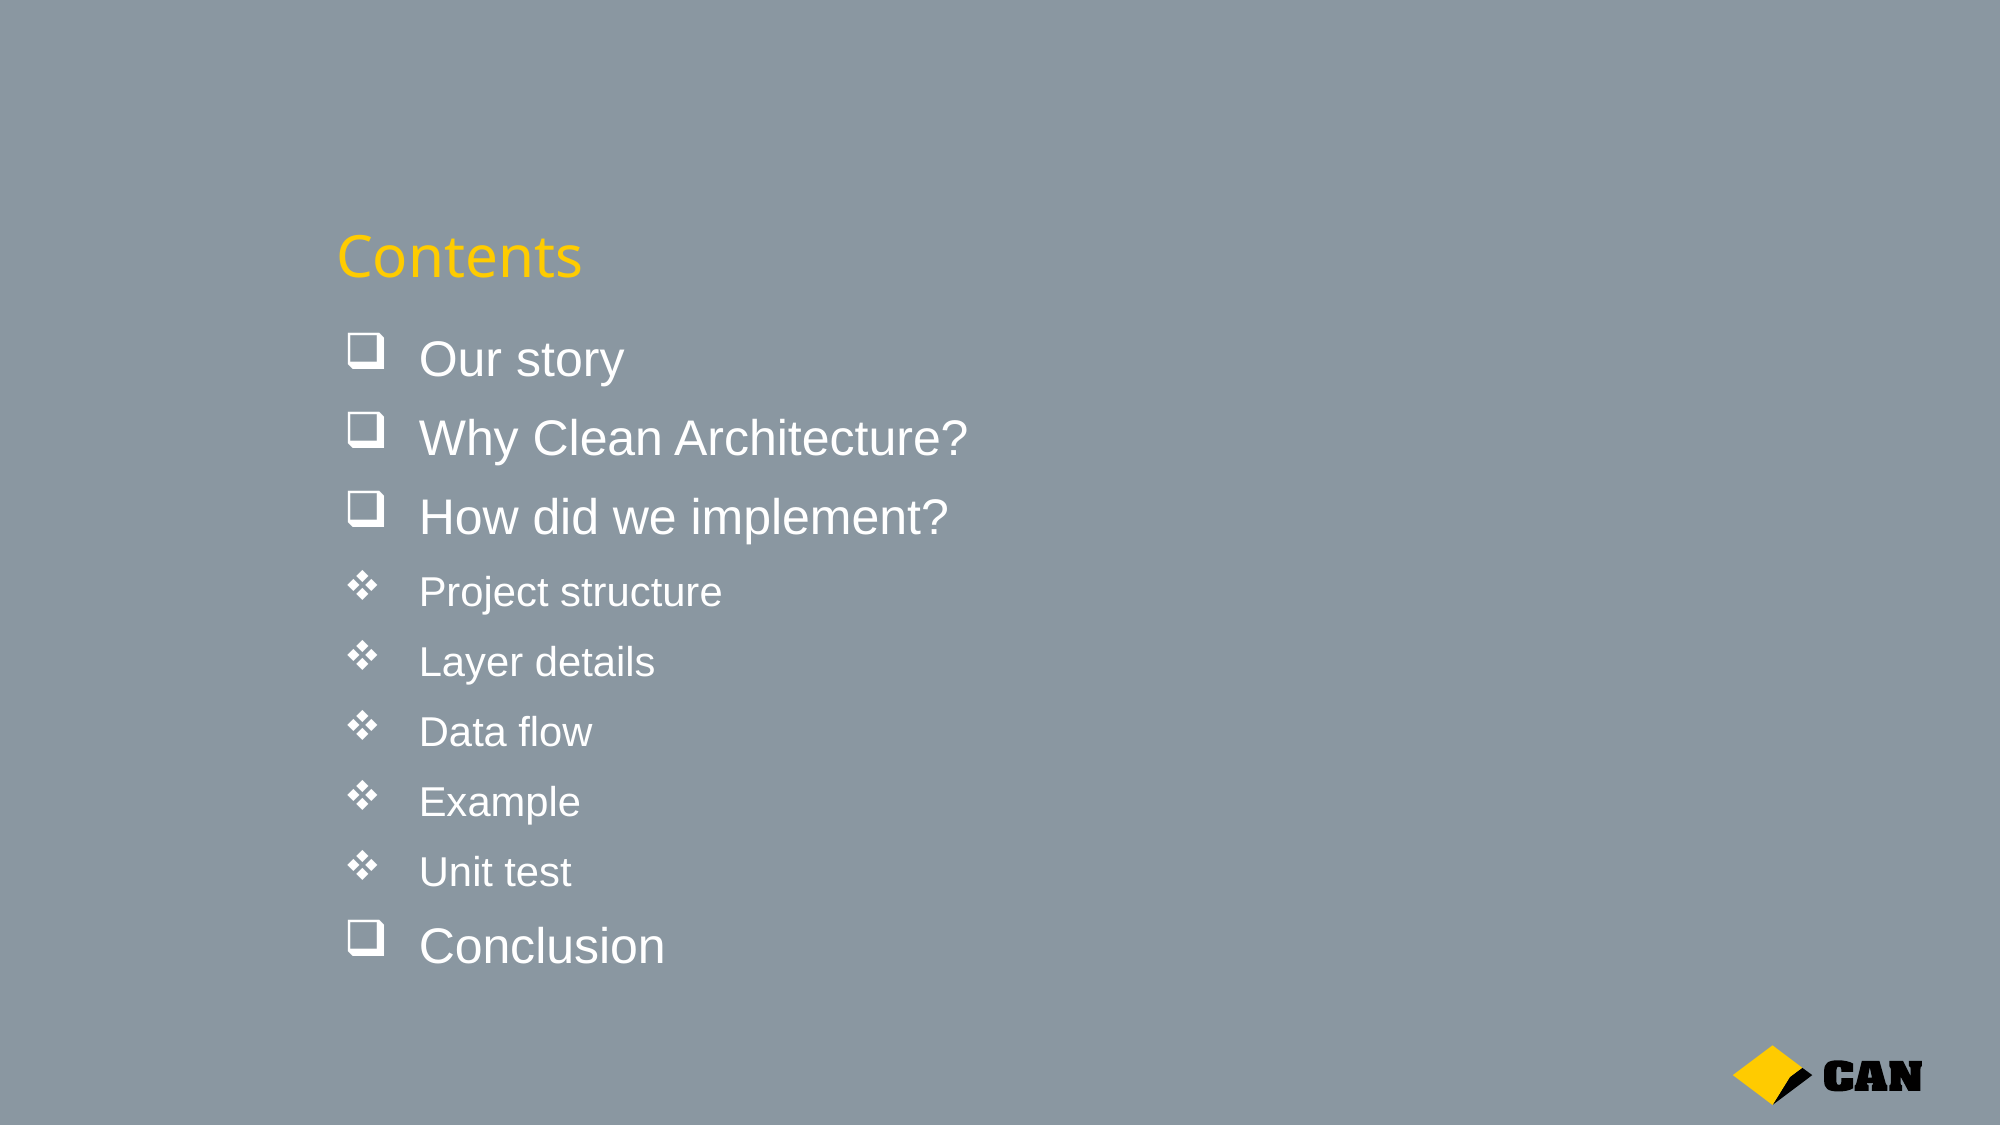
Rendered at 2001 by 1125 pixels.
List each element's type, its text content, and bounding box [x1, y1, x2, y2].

list Our story Why Clean Architecture? How did we implement? Project structure Layer details Data flow Example Unit test Conclusion [343, 333, 1690, 981]
title Contents [336, 229, 991, 290]
